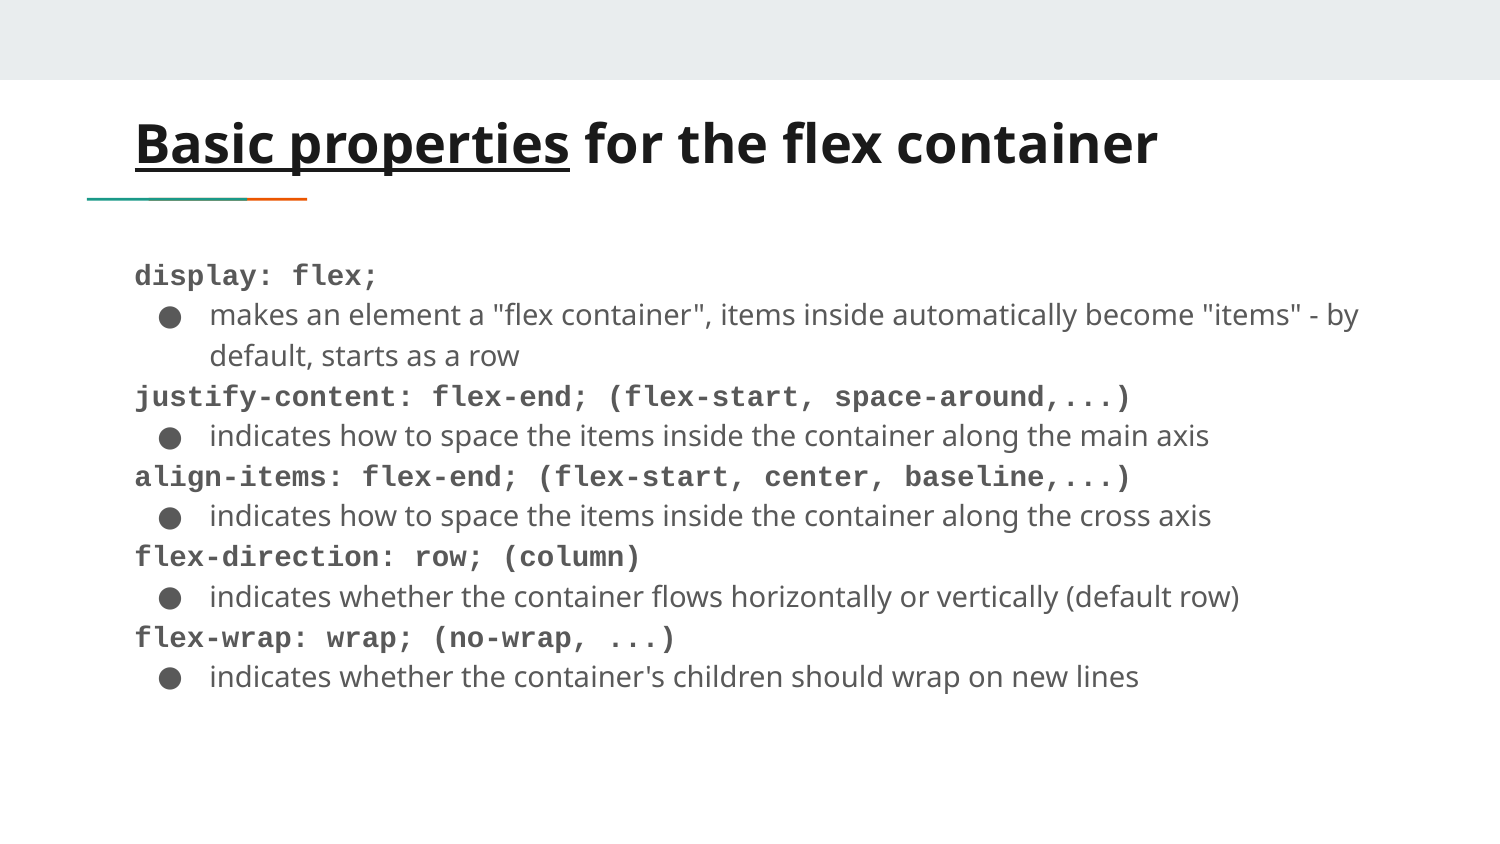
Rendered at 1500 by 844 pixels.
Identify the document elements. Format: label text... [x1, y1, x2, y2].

title Basic properties for the flex container [119, 94, 1381, 183]
list display: flex; makes an element a "flex container", items inside automatically become "items" - by default, starts as a row justify-content: flex-end; (flex-start, space-around,...) indicates how to space the items inside the container along the main axis align-items: flex-end; (flex-start, center, baseline,...) indicates how to space the items inside the container along the cross axis flex-direction: row; (column) indicates whether the container flows horizontally or vertically (default row) flex-wrap: wrap; (no-wrap, ...) indicates whether the container's children should wrap on new lines [119, 236, 1381, 790]
